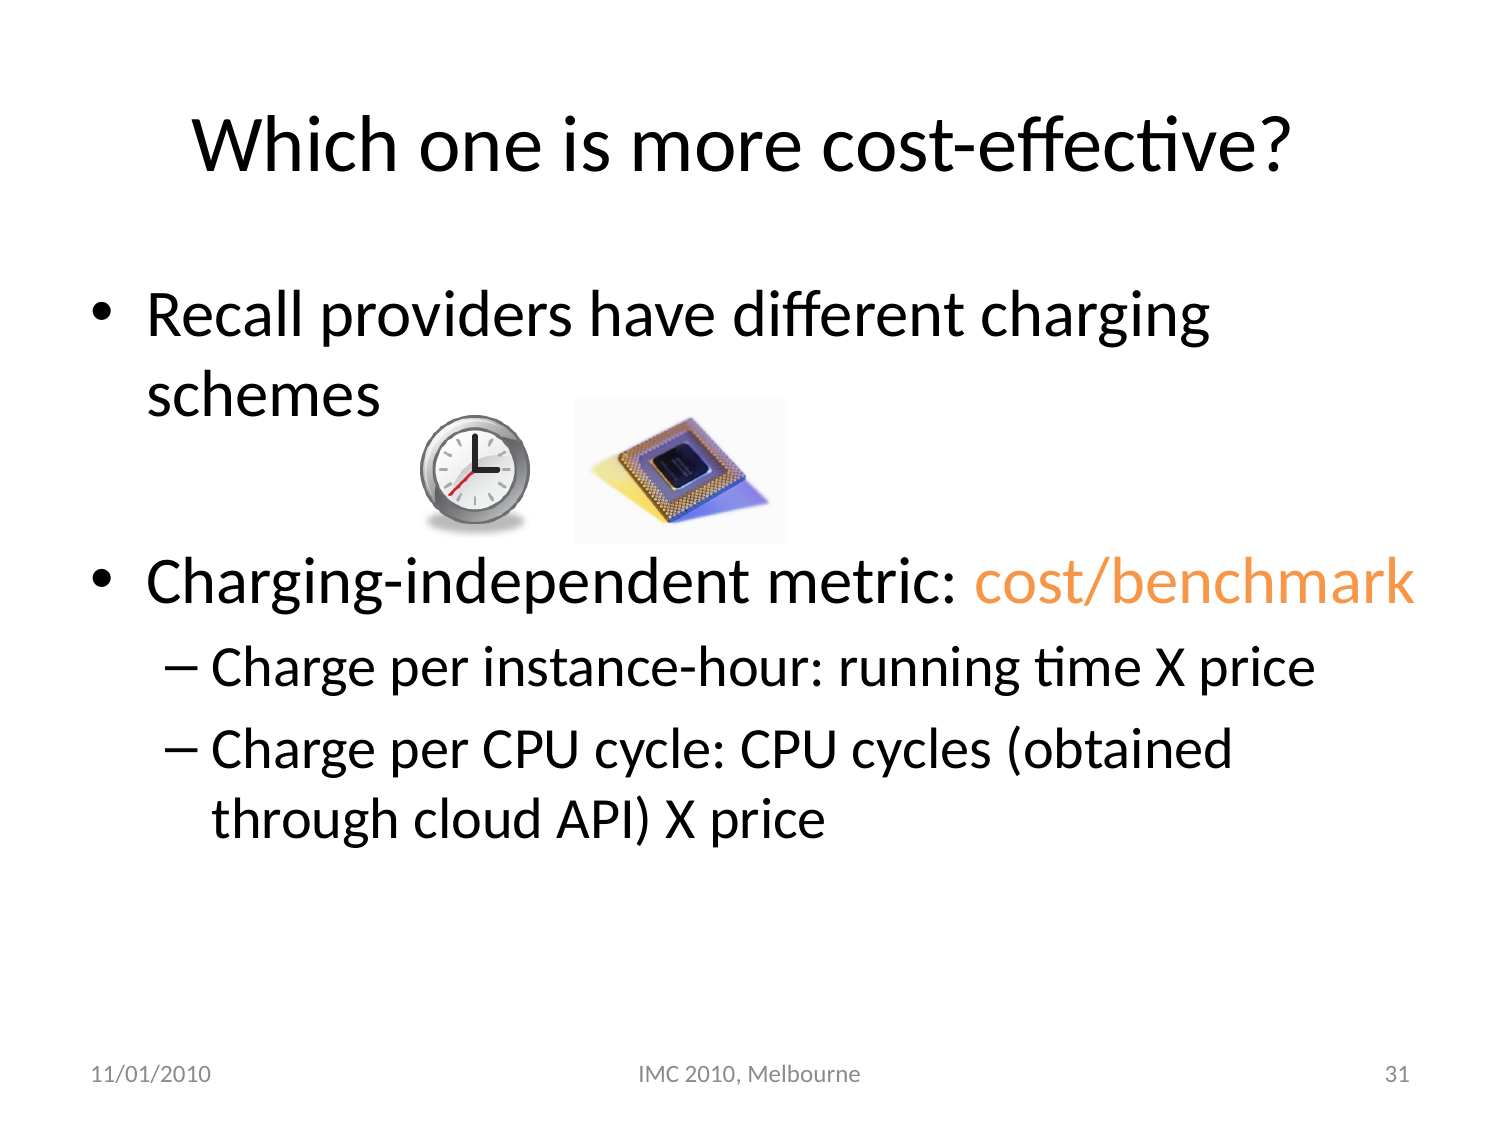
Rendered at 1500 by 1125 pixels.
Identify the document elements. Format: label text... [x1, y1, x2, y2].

title Which one is more cost-effective? [150, 45, 1338, 233]
picture [412, 412, 538, 538]
footer IMC 2010, Melbourne [512, 1042, 988, 1103]
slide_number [75, 1042, 425, 1103]
list Recall providers have different charging schemes Charging-independent metric: cost/benchmark Charge per instance-hour: running time X price Charge per CPU cycle: CPU cycles (obtained through cloud API) X price [75, 262, 1450, 1005]
slide_number 31 [1074, 1042, 1425, 1103]
picture [574, 399, 788, 544]
